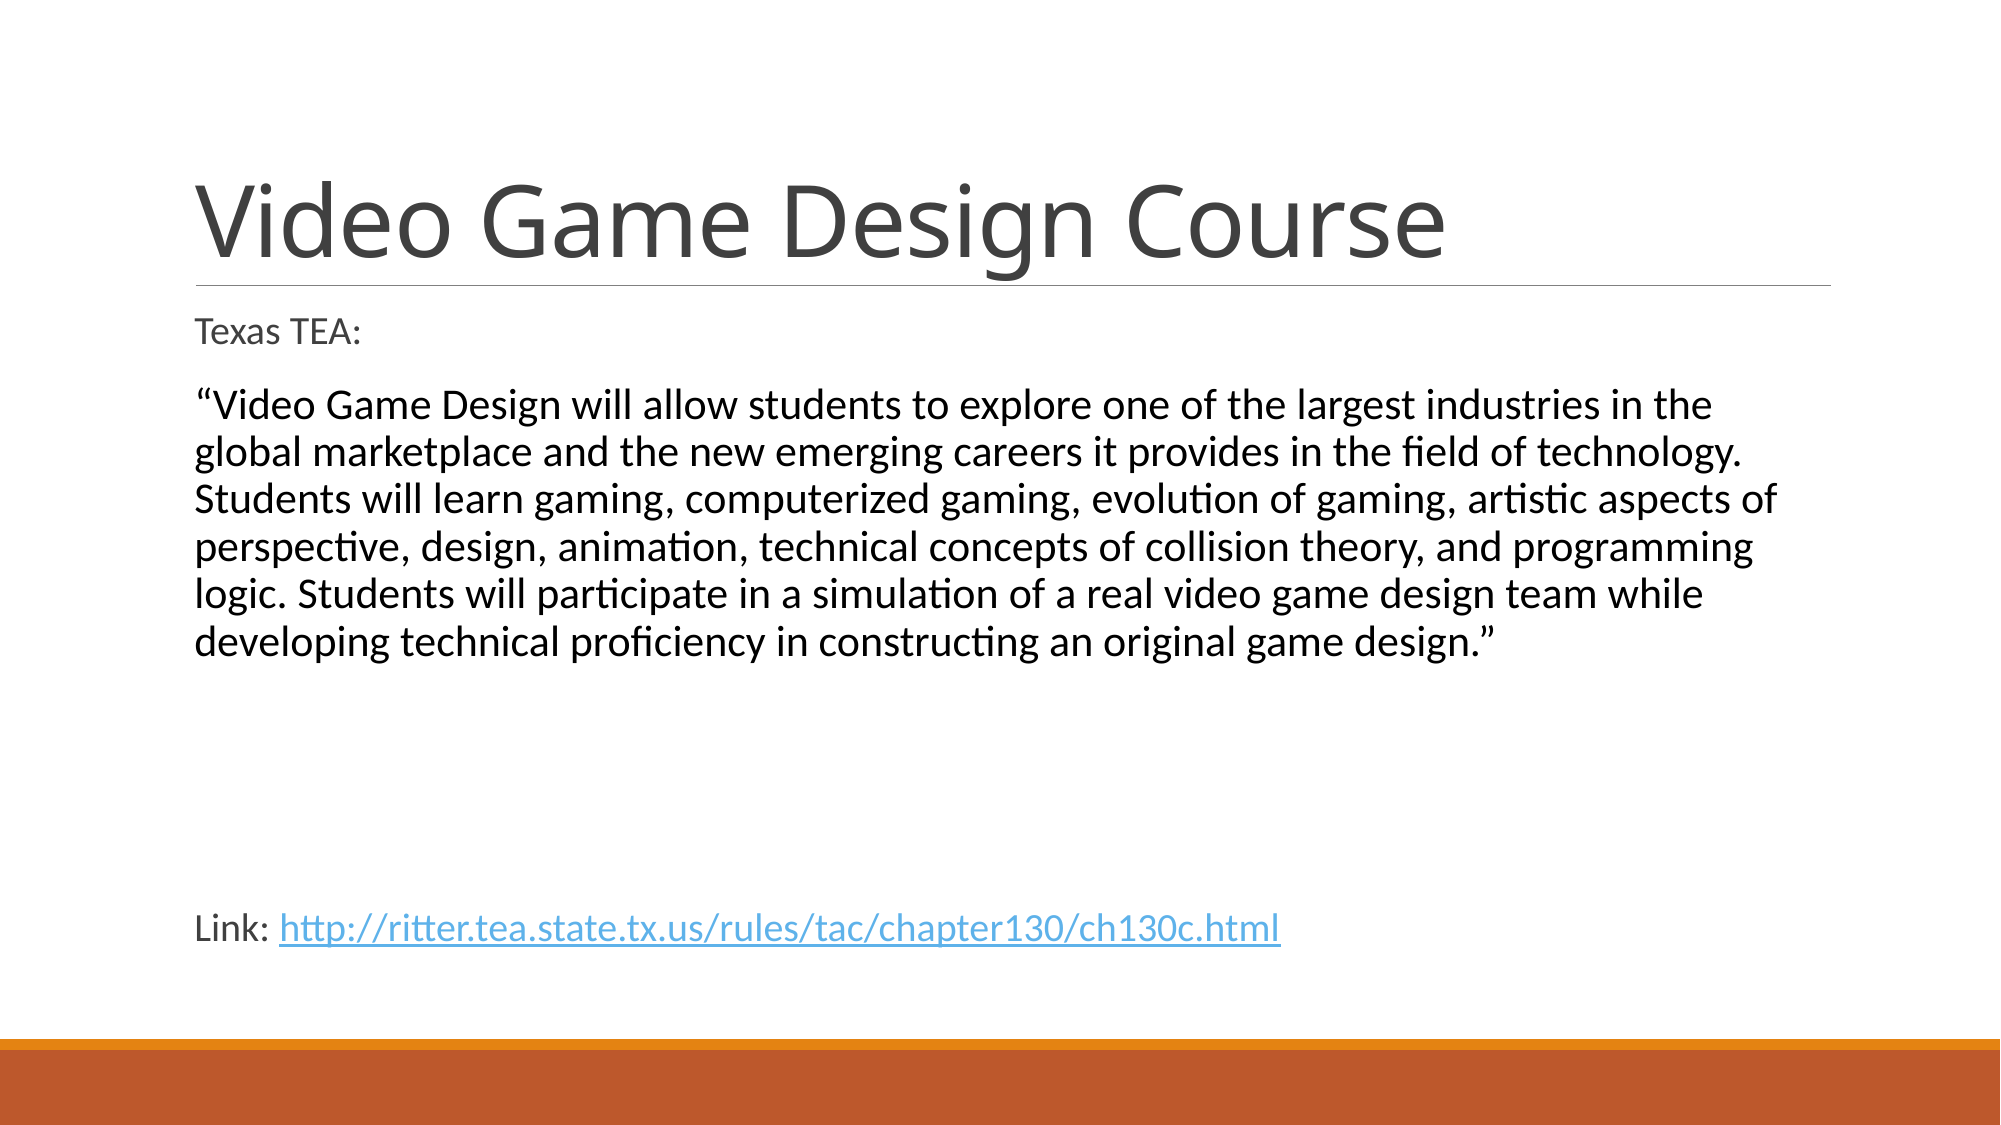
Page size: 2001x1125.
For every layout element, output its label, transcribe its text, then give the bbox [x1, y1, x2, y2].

list Texas TEA: “Video Game Design will allow students to explore one of the largest industries in the global marketplace and the new emerging careers it provides in the field of technology. Students will learn gaming, computerized gaming, evolution of gaming, artistic aspects of perspective, design, animation, technical concepts of collision theory, and programming logic. Students will participate in a simulation of a real video game design team while developing technical proficiency in constructing an original game design.” Link: http://ritter.tea.state.tx.us/rules/tac/chapter130/ch130c.html [180, 302, 1830, 963]
title Video Game Design Course [180, 47, 1830, 285]
